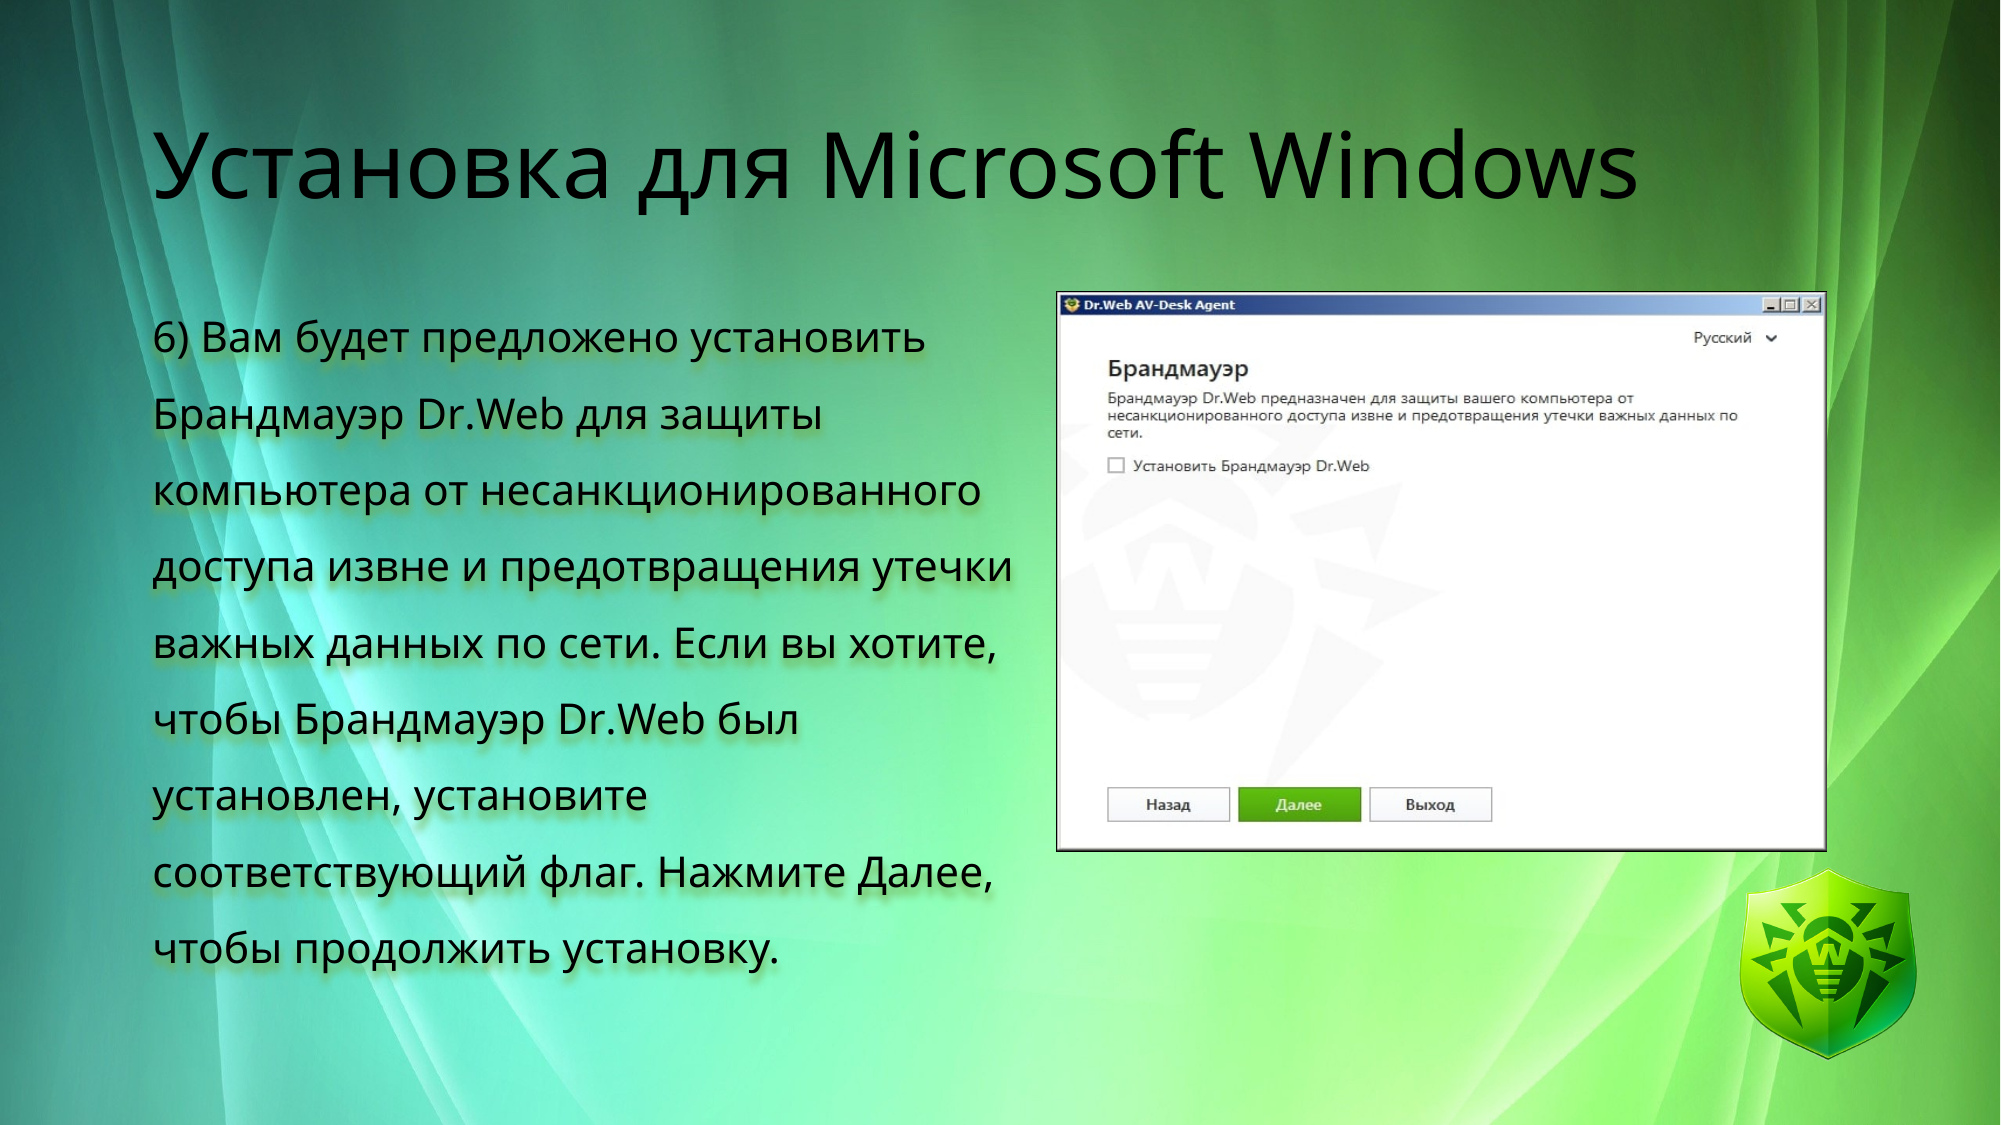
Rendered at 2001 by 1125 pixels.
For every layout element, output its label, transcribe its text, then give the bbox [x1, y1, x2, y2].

title Установка для Microsoft Windows [137, 59, 1863, 278]
list 6) Вам будет предложено установить Брандмауэр Dr.Web для защиты компьютера от несанкционированного доступа извне и предотвращения утечки важных данных по сети. Если вы хотите, чтобы Брандмауэр Dr.Web был установлен, установите соответствующий флаг. Нажмите Далее, чтобы продолжить установку. [137, 277, 1039, 992]
picture [0, 0, 2001, 1125]
